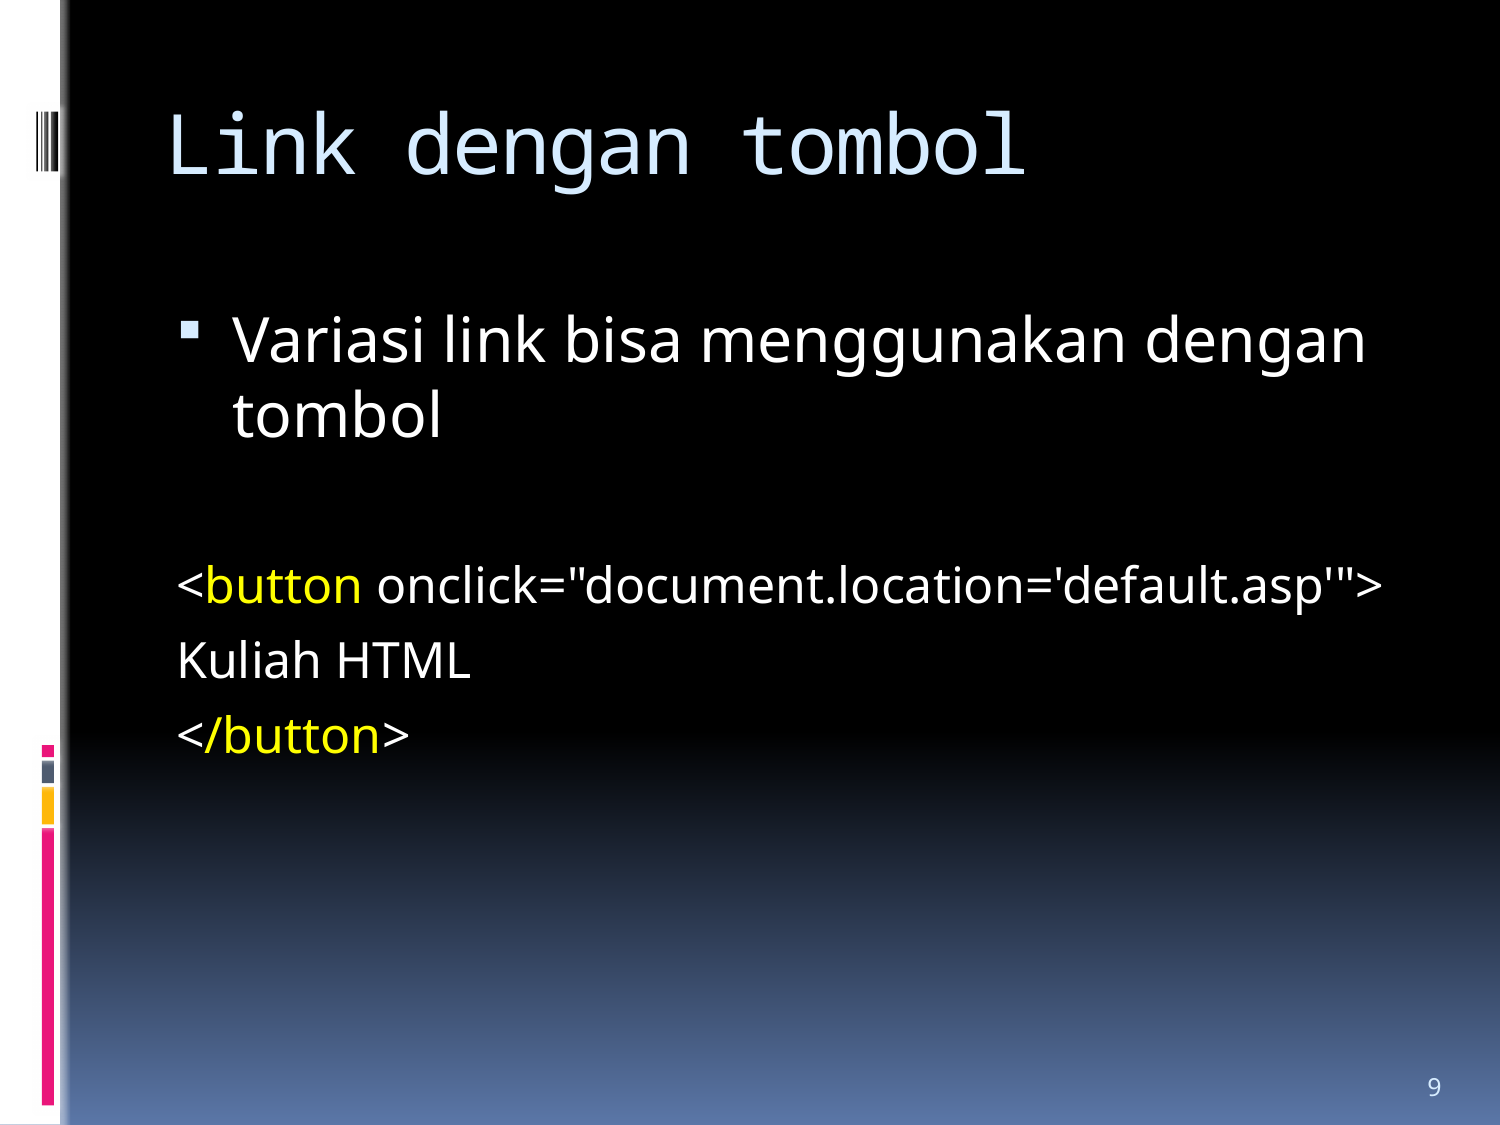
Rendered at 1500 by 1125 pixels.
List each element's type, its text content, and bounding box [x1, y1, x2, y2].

slide_number 9 [1412, 1052, 1488, 1113]
list Variasi link bisa menggunakan dengan tombol <button onclick="document.location='default.asp'"> Kuliah HTML </button> [150, 292, 1425, 1043]
title Link dengan tombol [150, 83, 1425, 234]
